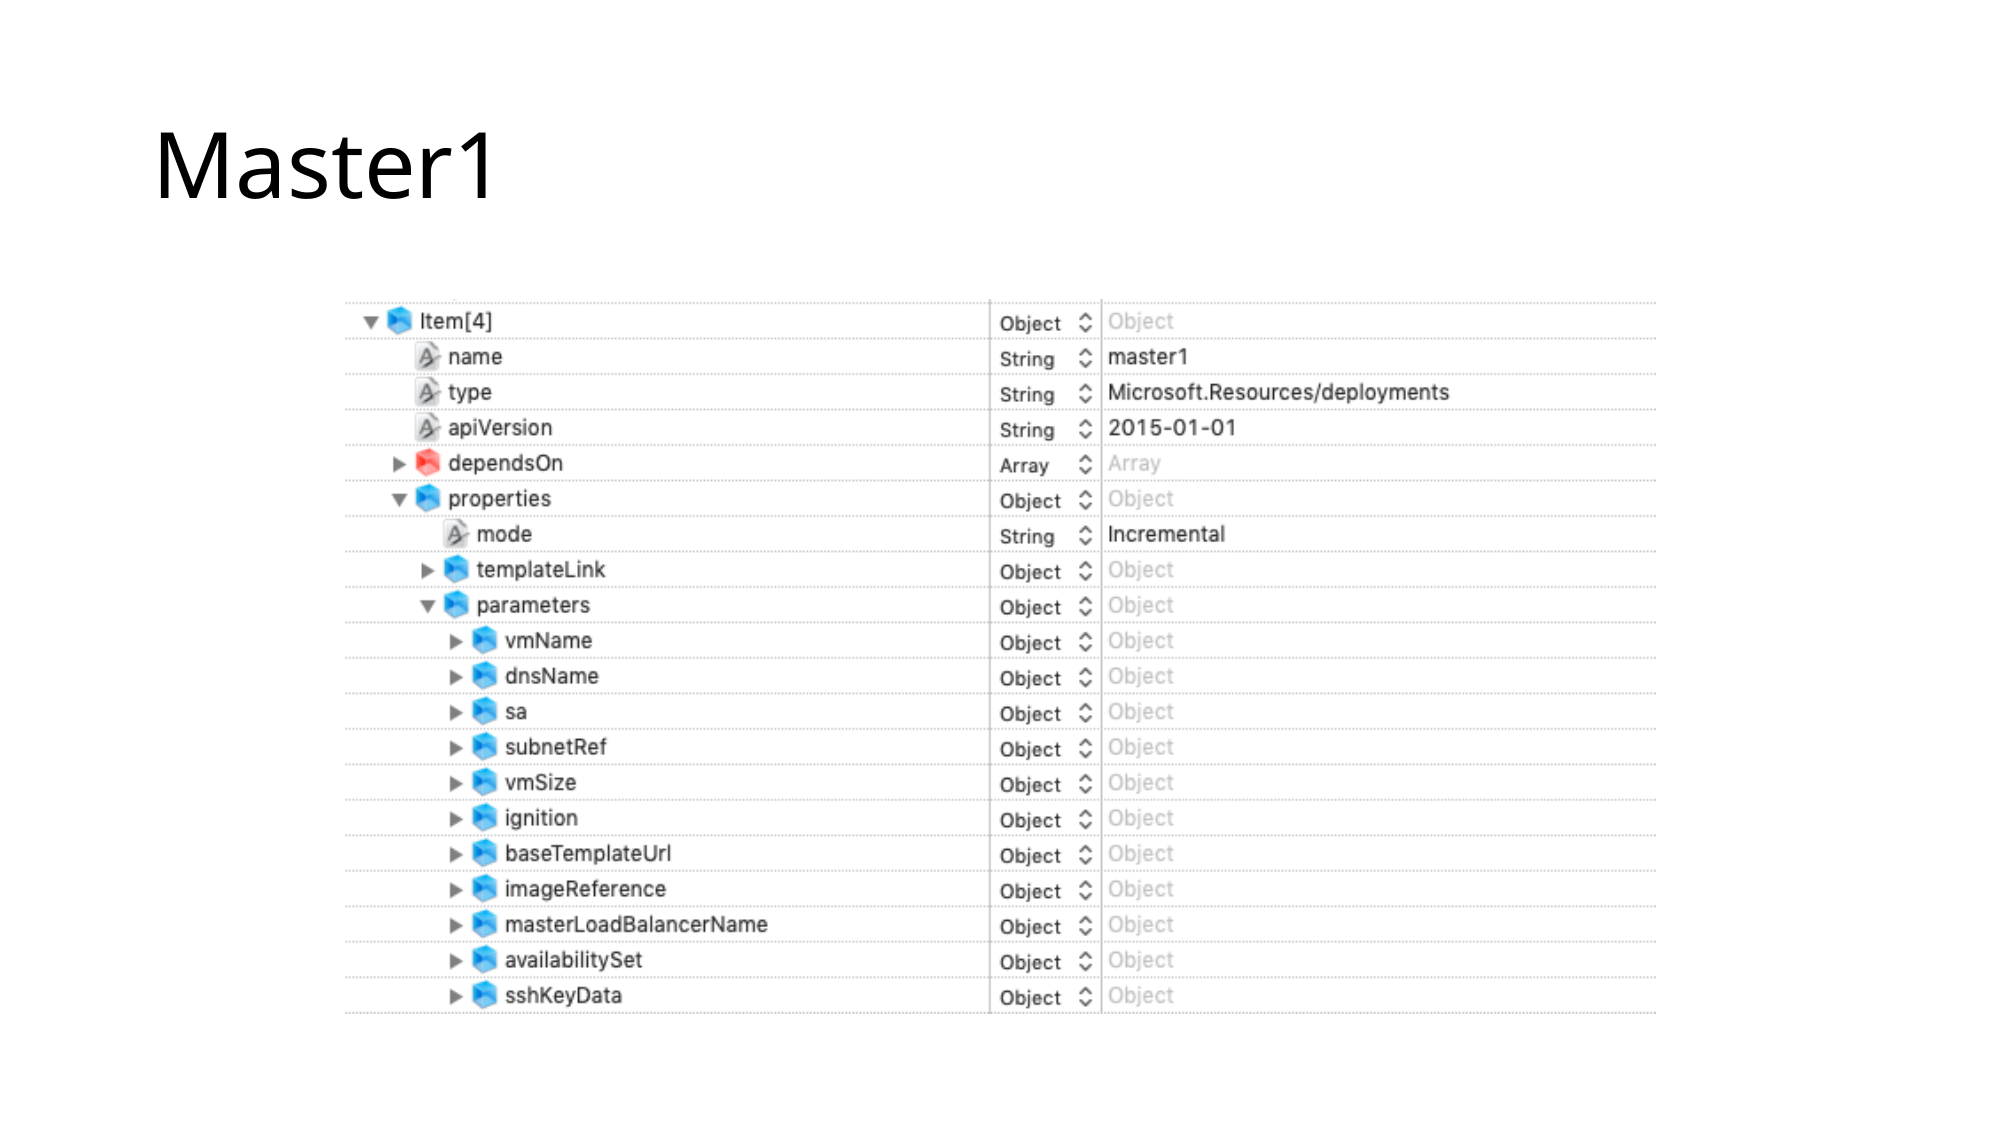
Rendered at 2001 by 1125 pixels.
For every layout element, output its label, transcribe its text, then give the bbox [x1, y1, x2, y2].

title Master1 [137, 59, 1863, 278]
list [344, 299, 1656, 1014]
